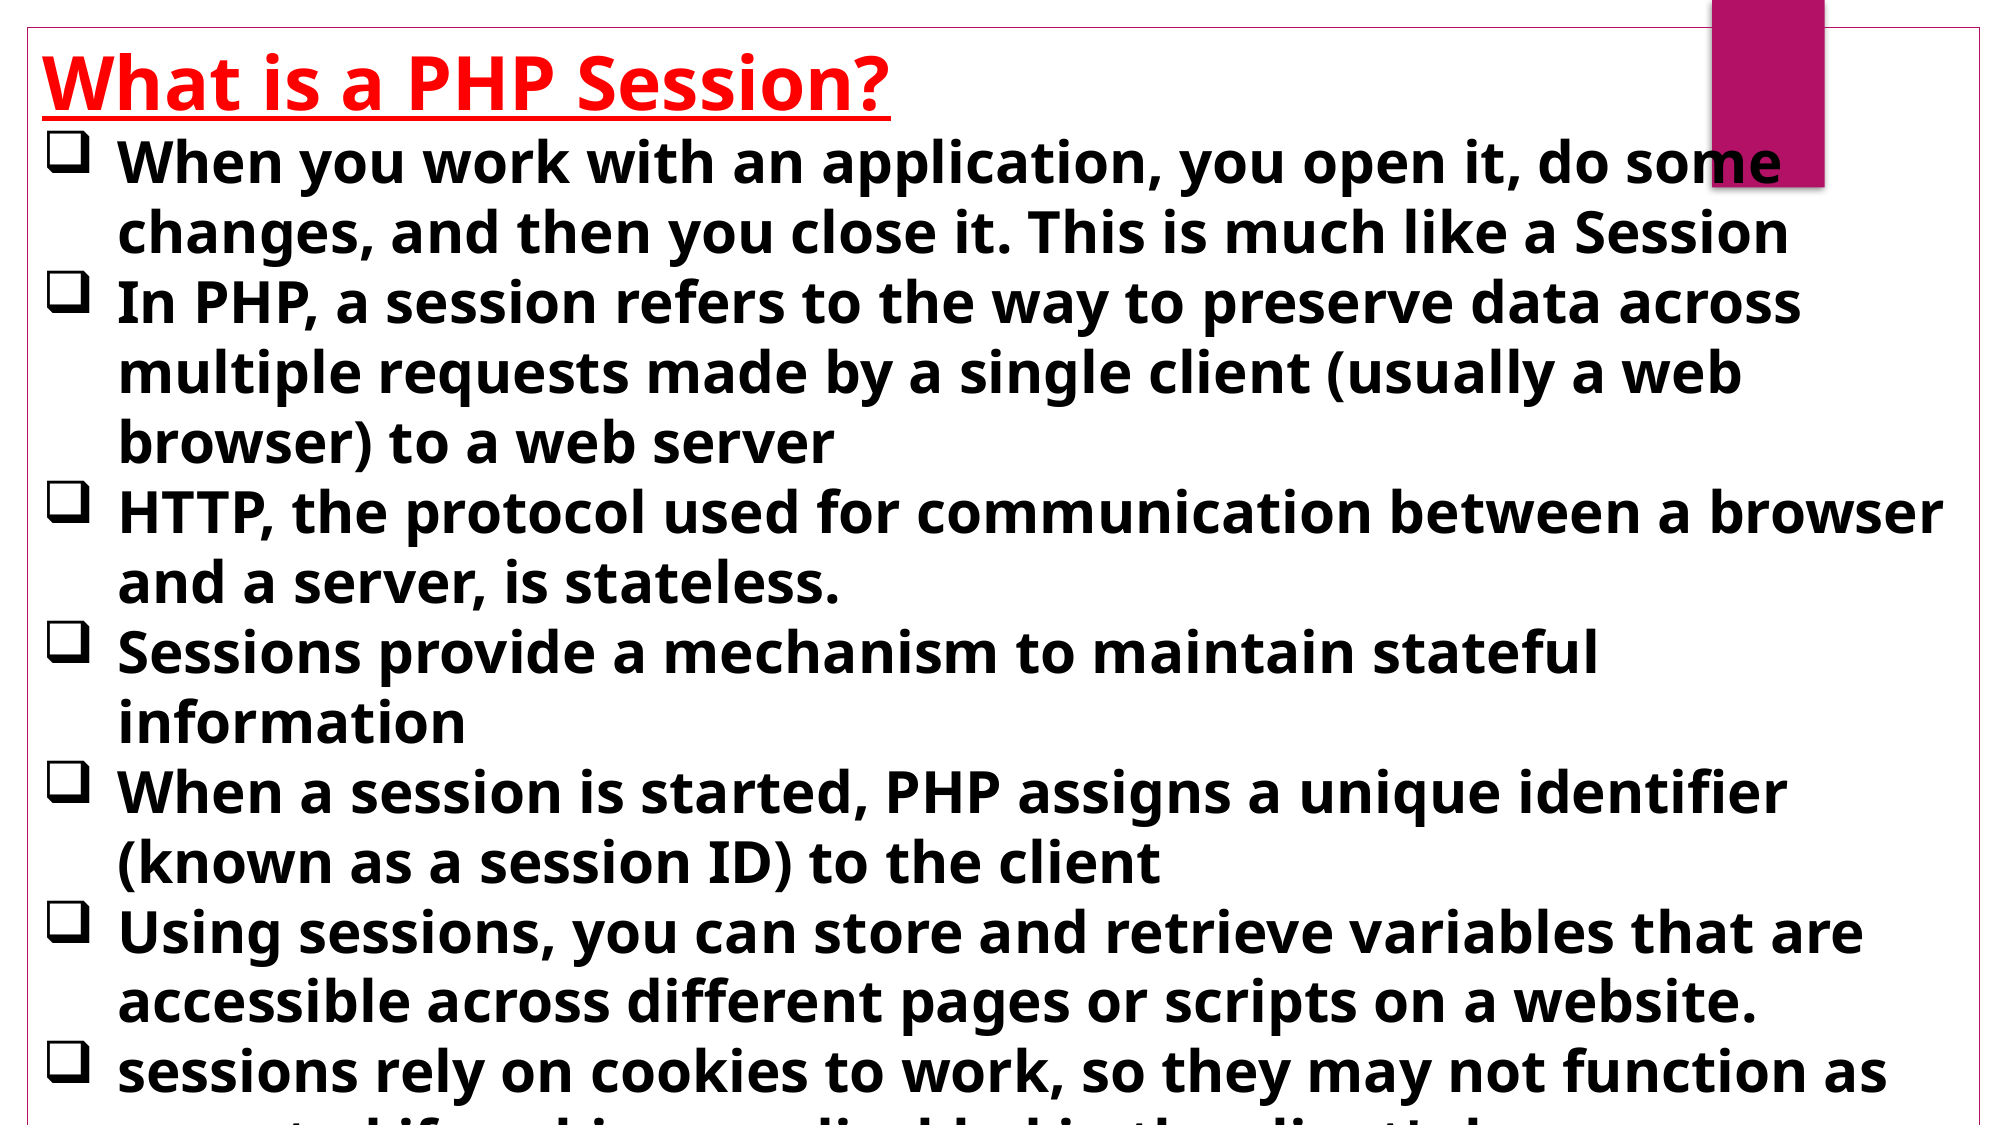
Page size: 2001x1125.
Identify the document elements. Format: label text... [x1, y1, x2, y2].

text_box What is a PHP Session? When you work with an application, you open it, do some changes, and then you close it. This is much like a Session In PHP, a session refers to the way to preserve data across multiple requests made by a single client (usually a web browser) to a web server HTTP, the protocol used for communication between a browser and a server, is stateless. Sessions provide a mechanism to maintain stateful information When a session is started, PHP assigns a unique identifier (known as a session ID) to the client Using sessions, you can store and retrieve variables that are accessible across different pages or scripts on a website. sessions rely on cookies to work, so they may not function as expected if cookies are disabled in the client's browser. [27, 27, 1980, 1125]
